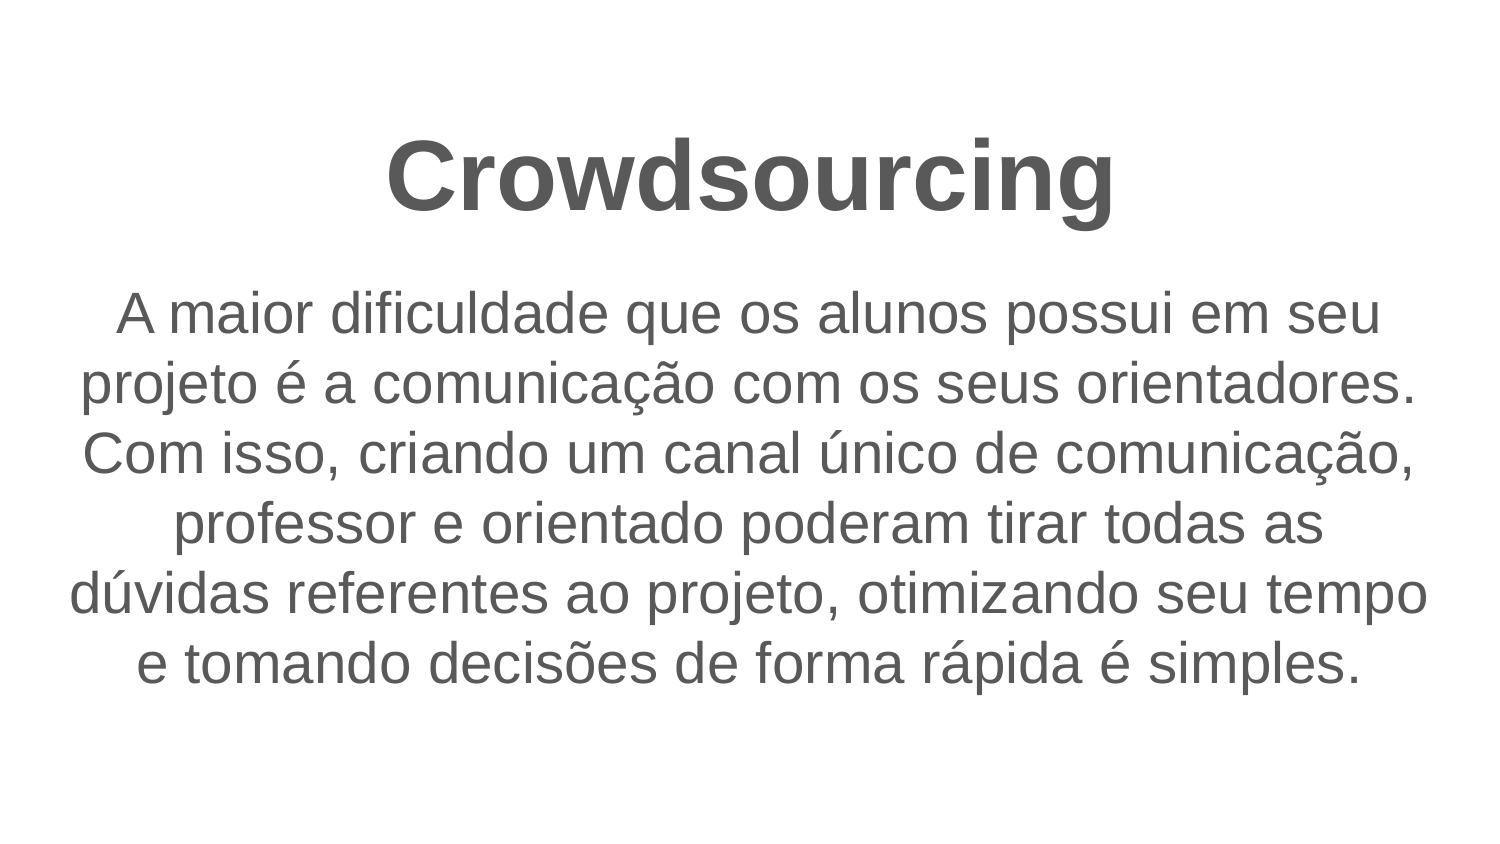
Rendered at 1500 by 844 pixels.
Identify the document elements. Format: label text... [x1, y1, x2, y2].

title Crowdsourcing [53, 0, 1451, 245]
subtitle A maior dificuldade que os alunos possui em seu projeto é a comunicação com os seus orientadores. Com isso, criando um canal único de comunicação, professor e orientado poderam tirar todas as dúvidas referentes ao projeto, otimizando seu tempo e tomando decisões de forma rápida é simples. [51, 259, 1449, 437]
